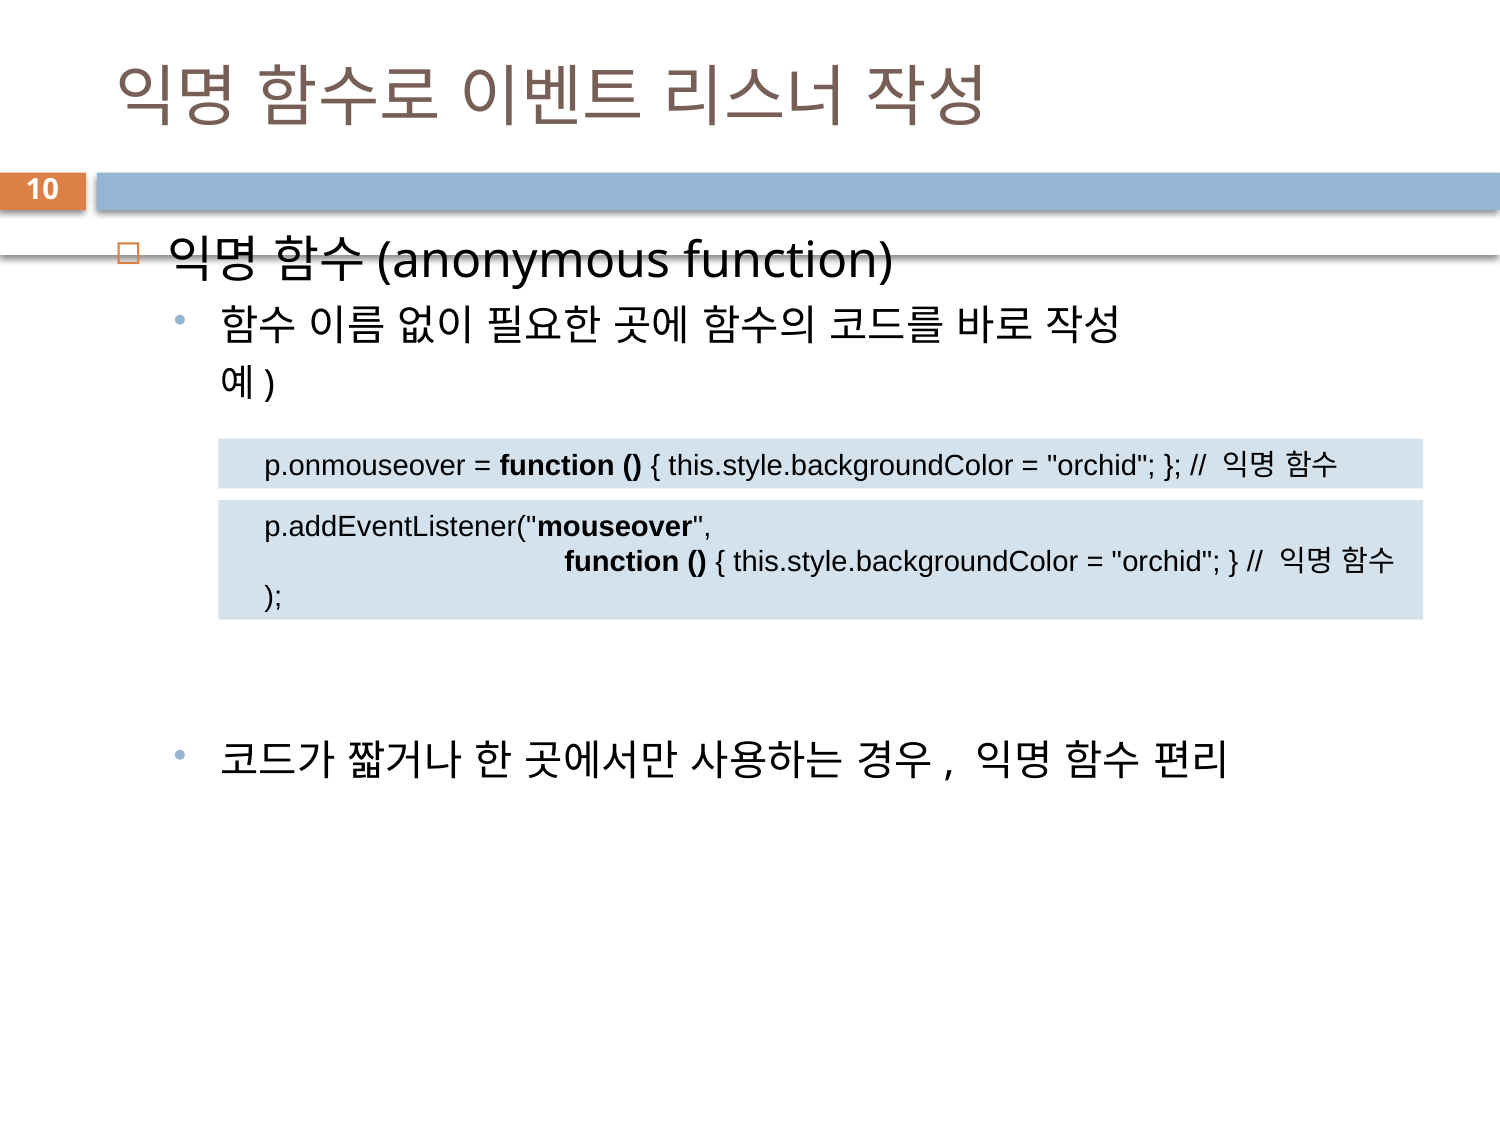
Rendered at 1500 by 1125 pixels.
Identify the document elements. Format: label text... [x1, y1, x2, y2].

title 익명 함수로 이벤트 리스너 작성 [100, 37, 1438, 149]
text_box p.onmouseover = function () { this.style.backgroundColor = "orchid"; }; // 익명 함수 [218, 438, 1424, 489]
text_box p.addEventListener("mouseover", function () { this.style.backgroundColor = "orchid"; } // 익명 함수 ); [218, 500, 1424, 620]
slide_number 10 [0, 170, 87, 211]
list 익명 함수(anonymous function) 함수 이름 없이 필요한 곳에 함수의 코드를 바로 작성 예) 코드가 짧거나 한 곳에서만 사용하는 경우, 익명 함수 편리 [100, 219, 1438, 1047]
